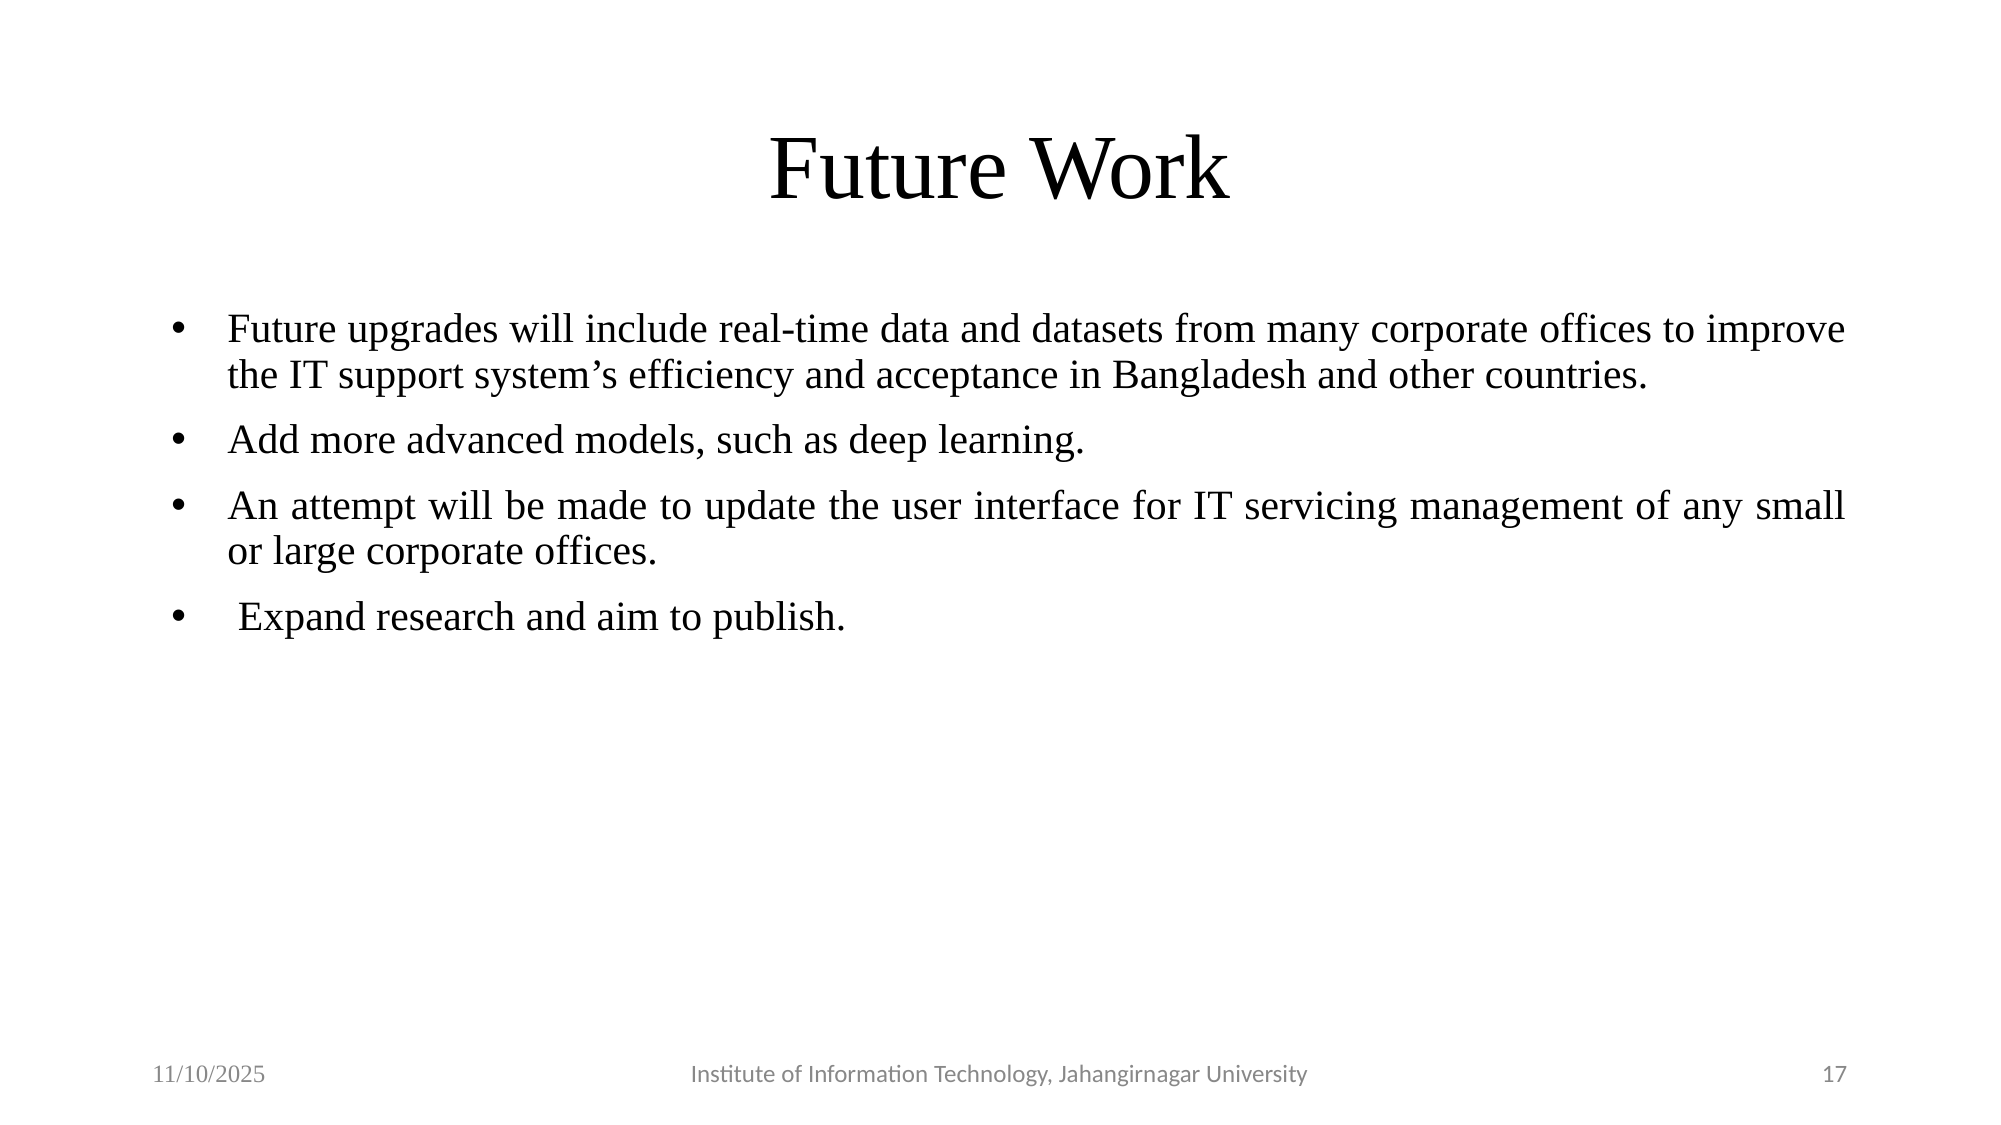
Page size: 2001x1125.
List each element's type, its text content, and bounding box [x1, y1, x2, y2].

list Future upgrades will include real-time data and datasets from many corporate offices to improve the IT support system’s efficiency and acceptance in Bangladesh and other countries. Add more advanced models, such as deep learning. An attempt will be made to update the user interface for IT servicing management of any small or large corporate offices. Expand research and aim to publish. [137, 299, 1863, 680]
slide_number 17 [1412, 1042, 1863, 1103]
footer Institute of Information Technology, Jahangirnagar University [662, 1042, 1338, 1103]
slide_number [137, 1042, 588, 1103]
title Future Work [137, 59, 1863, 278]
